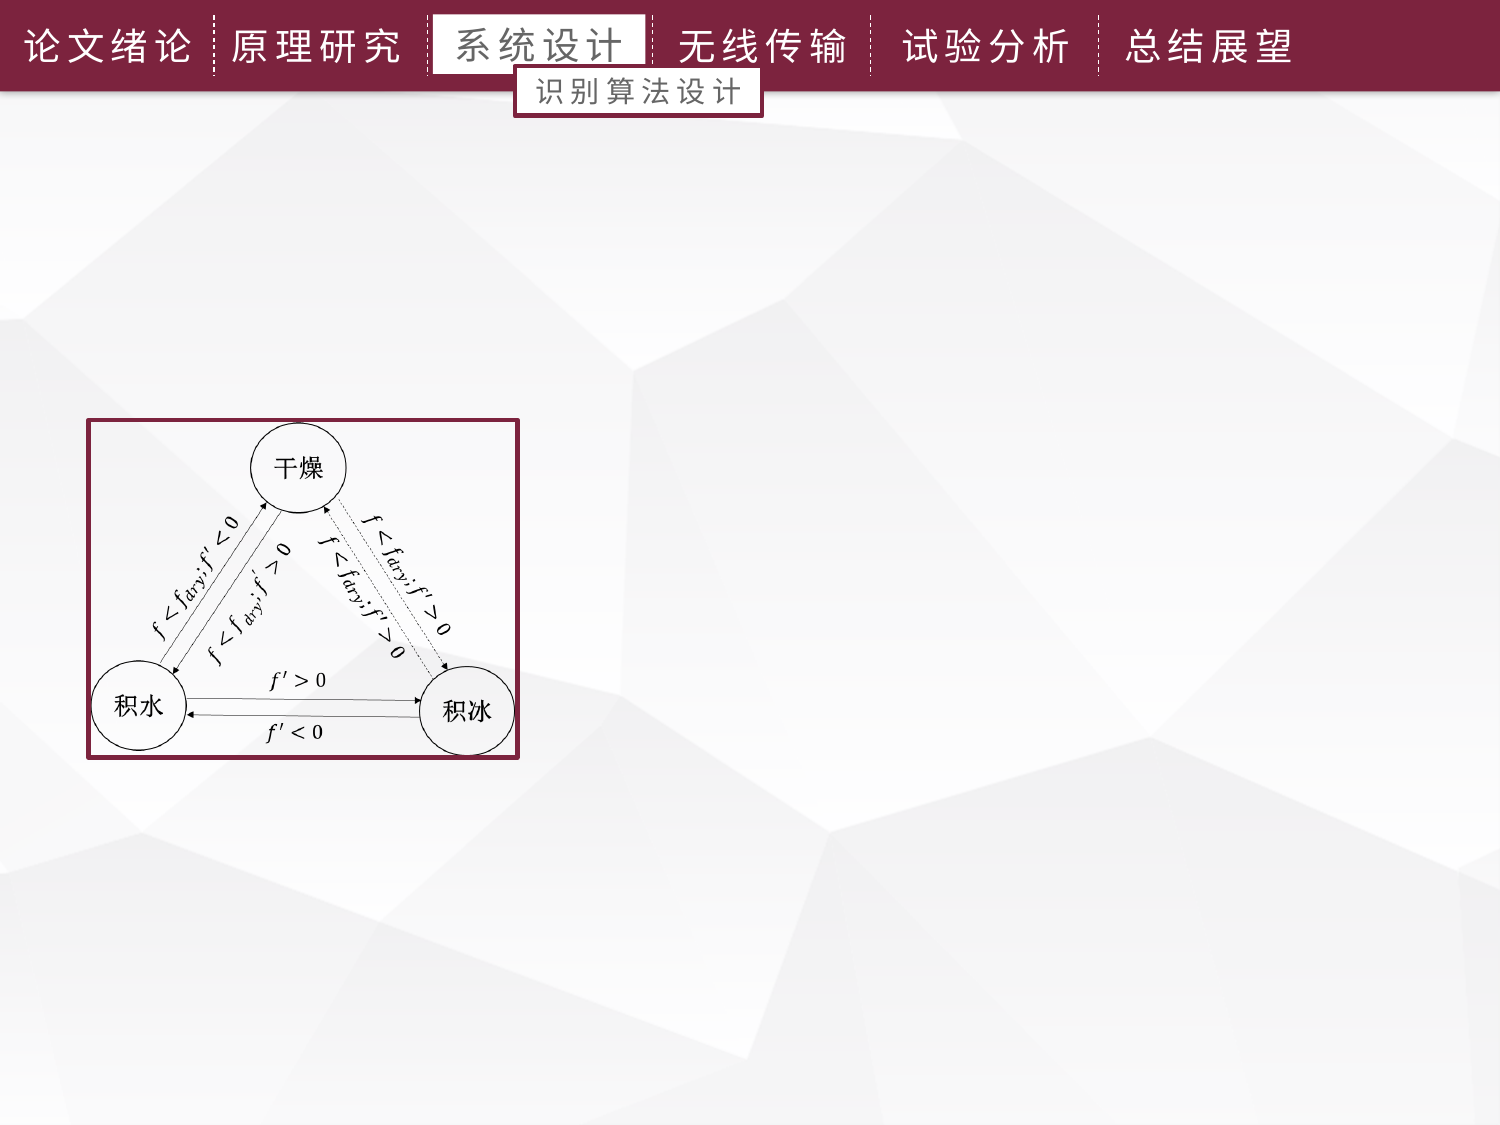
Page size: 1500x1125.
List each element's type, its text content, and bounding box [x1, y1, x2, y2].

text_box 无线传输 [663, 15, 870, 76]
text_box 论文绪论 [8, 15, 213, 76]
text_box [0, 0, 1500, 92]
text_box 总结展望 [1109, 15, 1322, 76]
picture [0, 92, 1500, 1125]
text_box 原理研究 [217, 15, 427, 76]
text_box 无线传输 [871, 15, 876, 76]
text_box 系统设计 [432, 14, 646, 74]
text_box 识别算法设计 [514, 66, 763, 116]
text_box 试验分析 [886, 15, 1098, 76]
